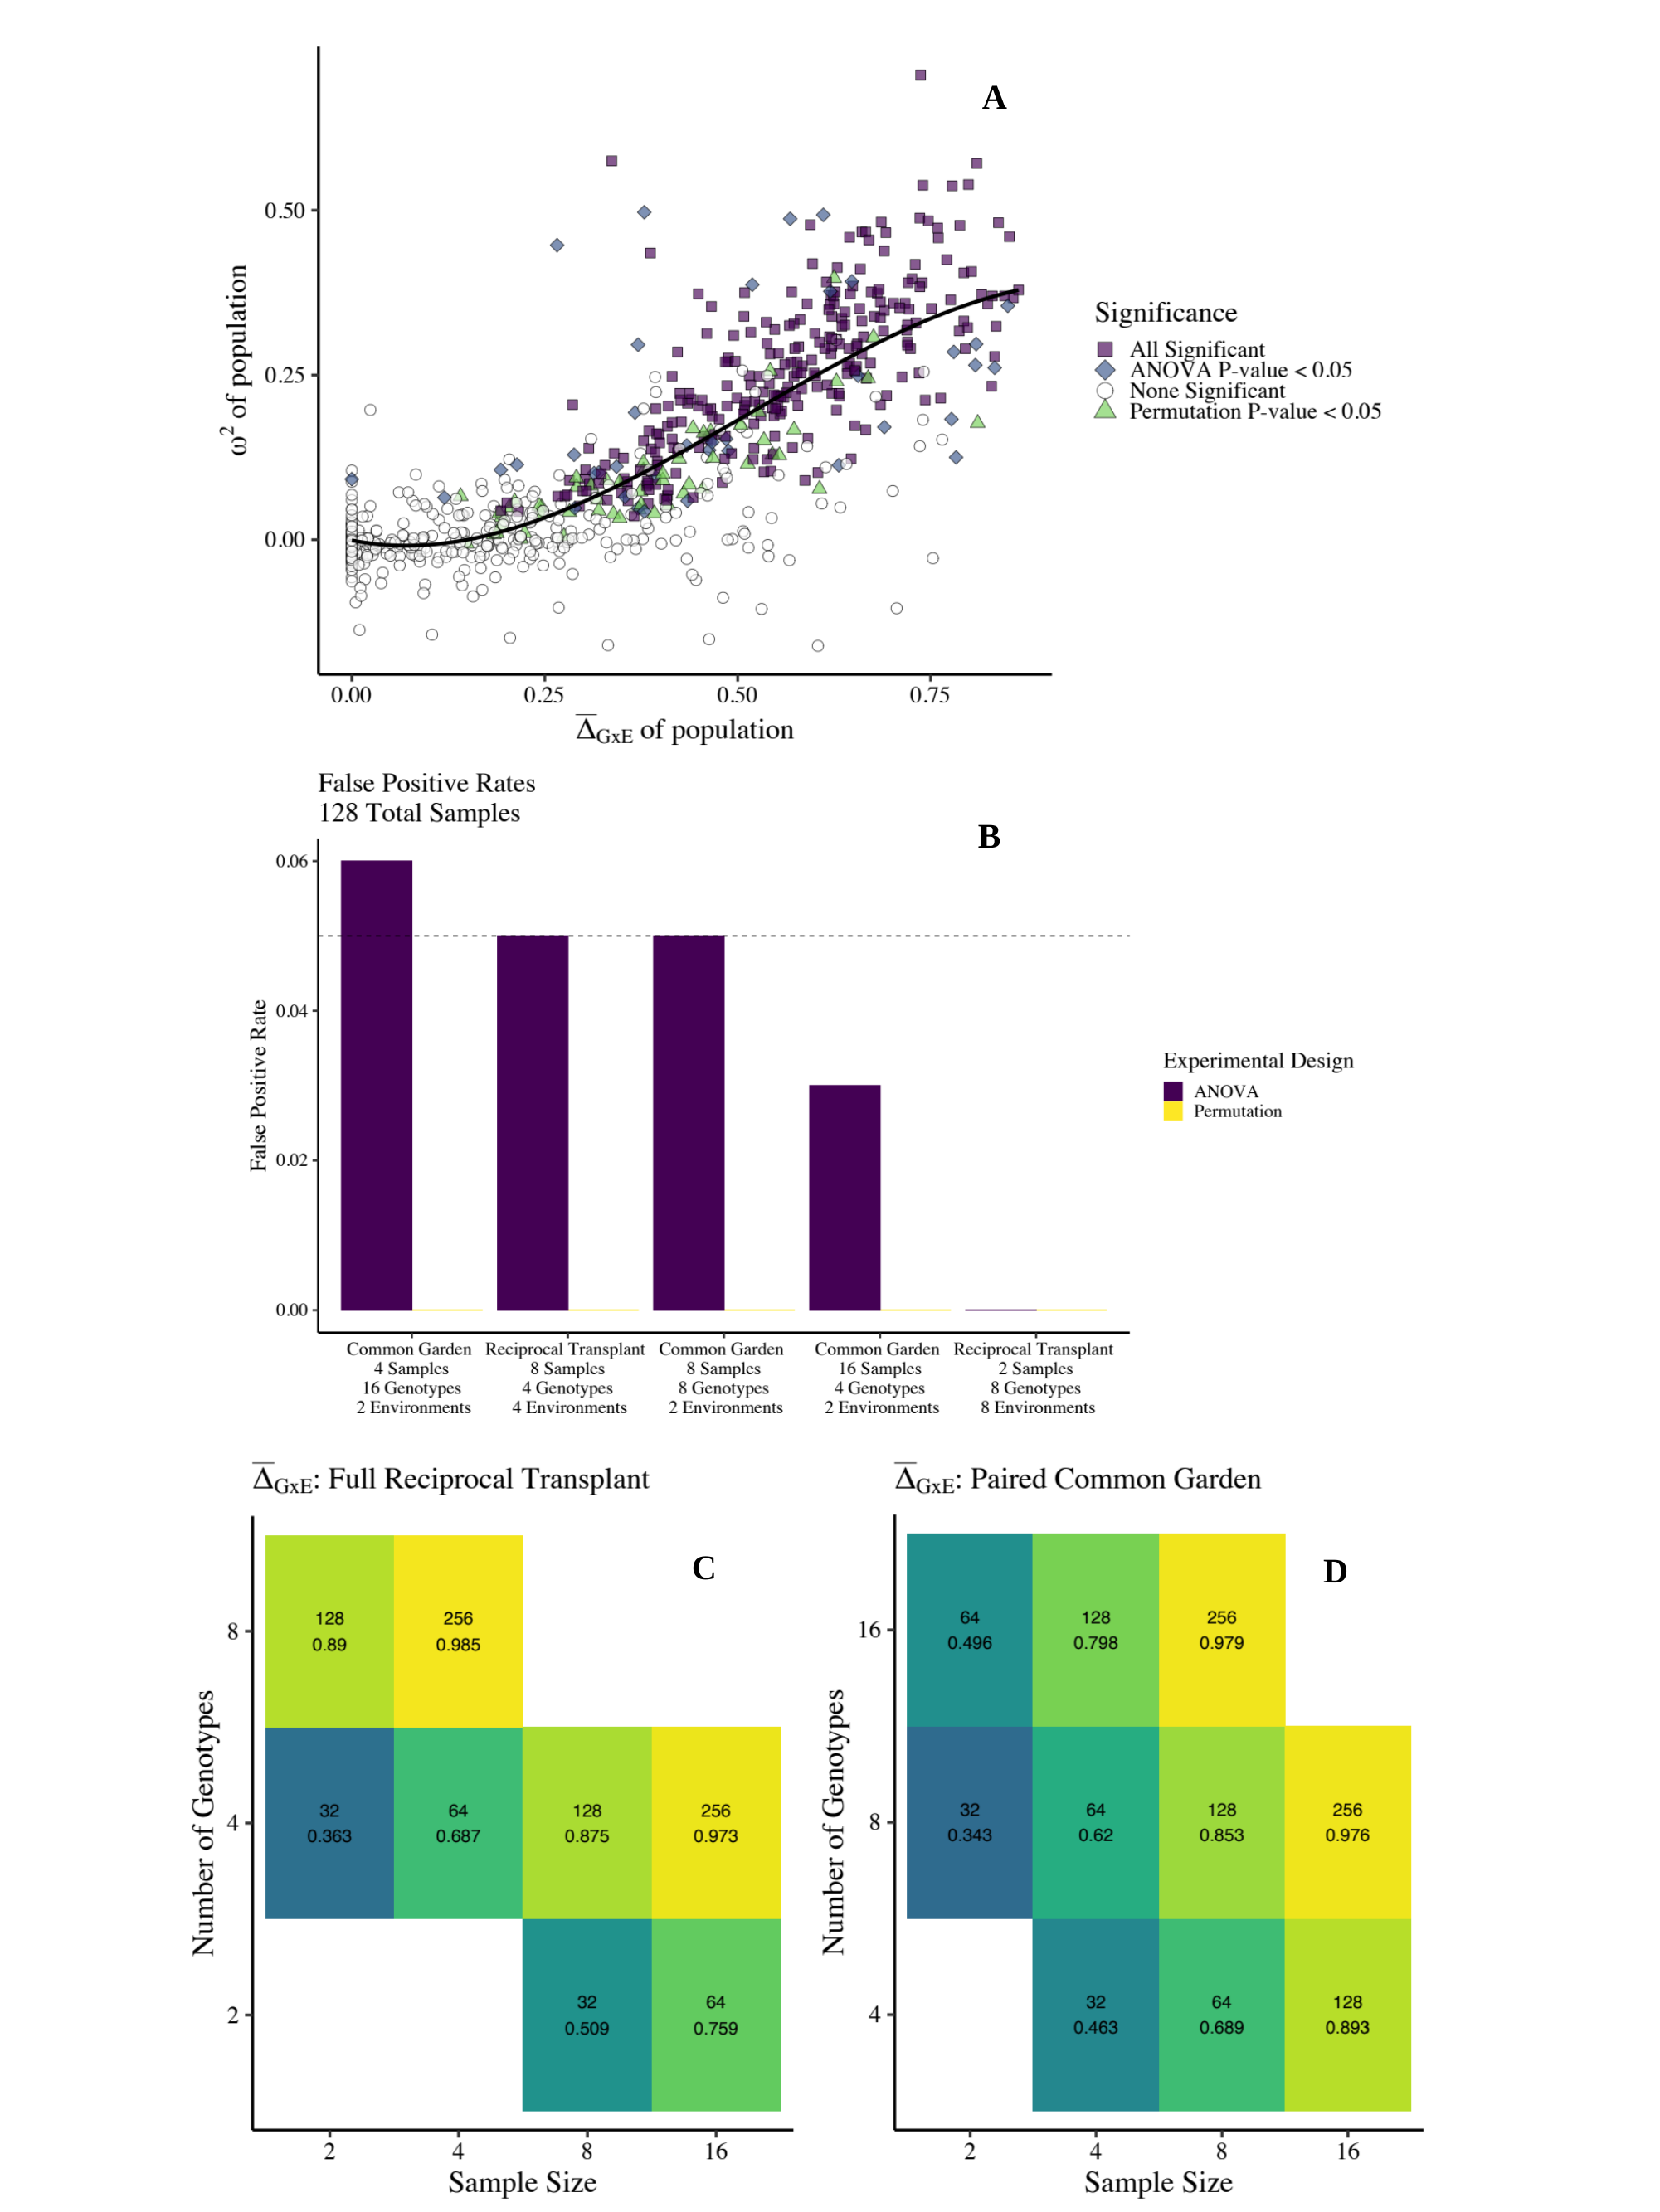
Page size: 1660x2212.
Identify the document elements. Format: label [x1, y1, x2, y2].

picture [178, 32, 1437, 2212]
